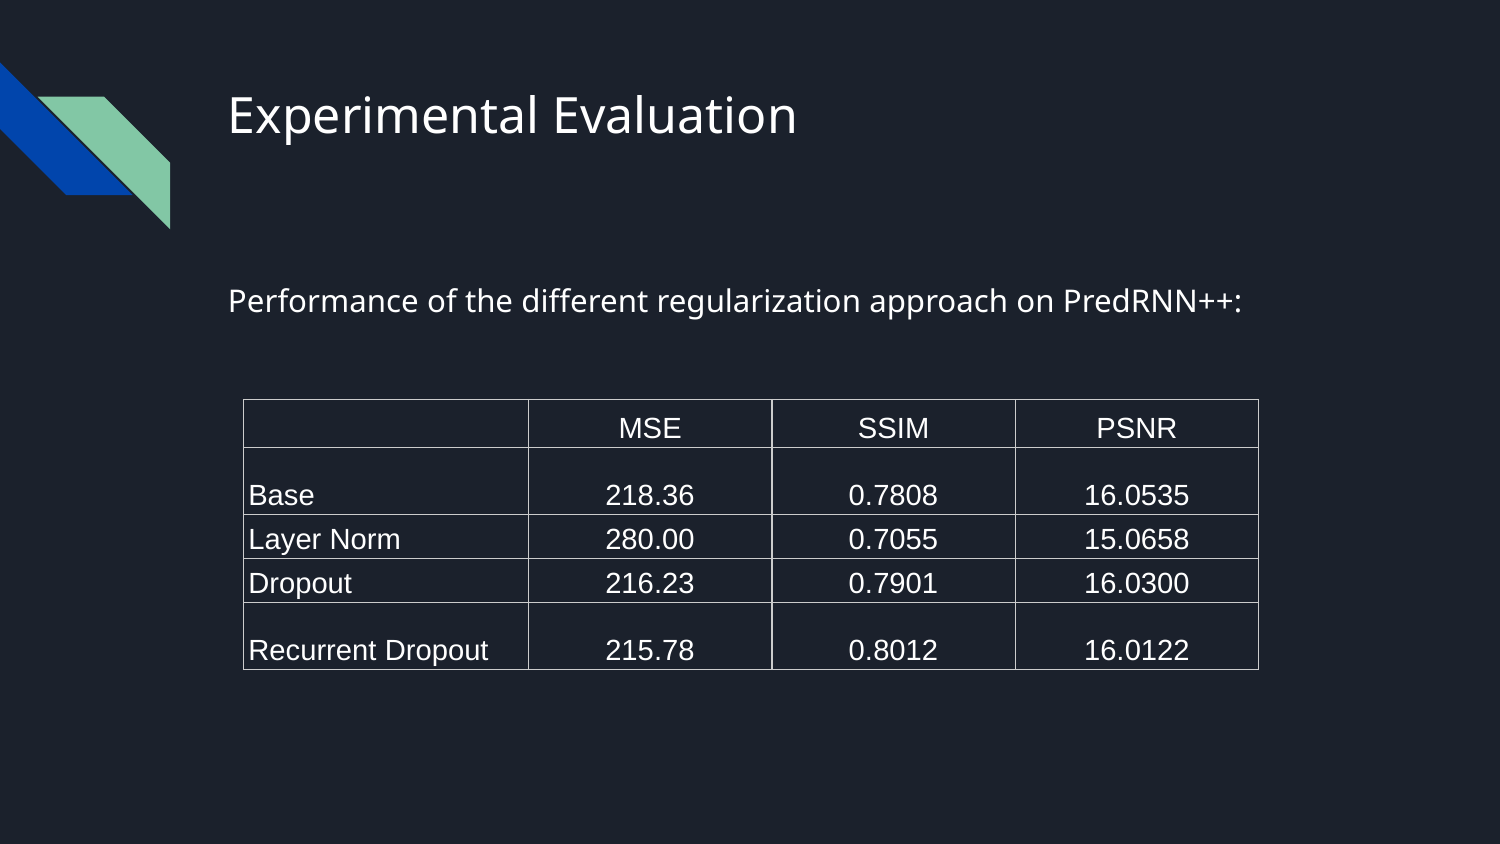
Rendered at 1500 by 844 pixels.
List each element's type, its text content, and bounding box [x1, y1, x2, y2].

table_cell 216.23 [529, 559, 771, 602]
table_header PSNR [1016, 400, 1258, 447]
table_header [244, 400, 528, 447]
table_cell 215.78 [529, 603, 771, 669]
table_cell Layer Norm [244, 515, 528, 558]
table_cell 16.0300 [1016, 559, 1258, 602]
table_cell 0.7055 [773, 515, 1015, 558]
table_cell 0.7901 [773, 559, 1015, 602]
table_cell 15.0658 [1016, 515, 1258, 558]
table_cell 16.0535 [1016, 448, 1258, 514]
table_cell Dropout [244, 559, 528, 602]
table_cell Base [244, 448, 528, 514]
table_cell 0.8012 [773, 603, 1015, 669]
table_cell Recurrent Dropout [244, 603, 528, 669]
title Experimental Evaluation [212, 64, 1368, 215]
table_cell 16.0122 [1016, 603, 1258, 669]
table_cell 0.7808 [773, 448, 1015, 514]
table_header SSIM [773, 400, 1015, 447]
table_cell 280.00 [529, 515, 771, 558]
list Performance of the different regularization approach on PredRNN++: [212, 257, 1368, 735]
table_header MSE [529, 400, 771, 447]
table_cell 218.36 [529, 448, 771, 514]
